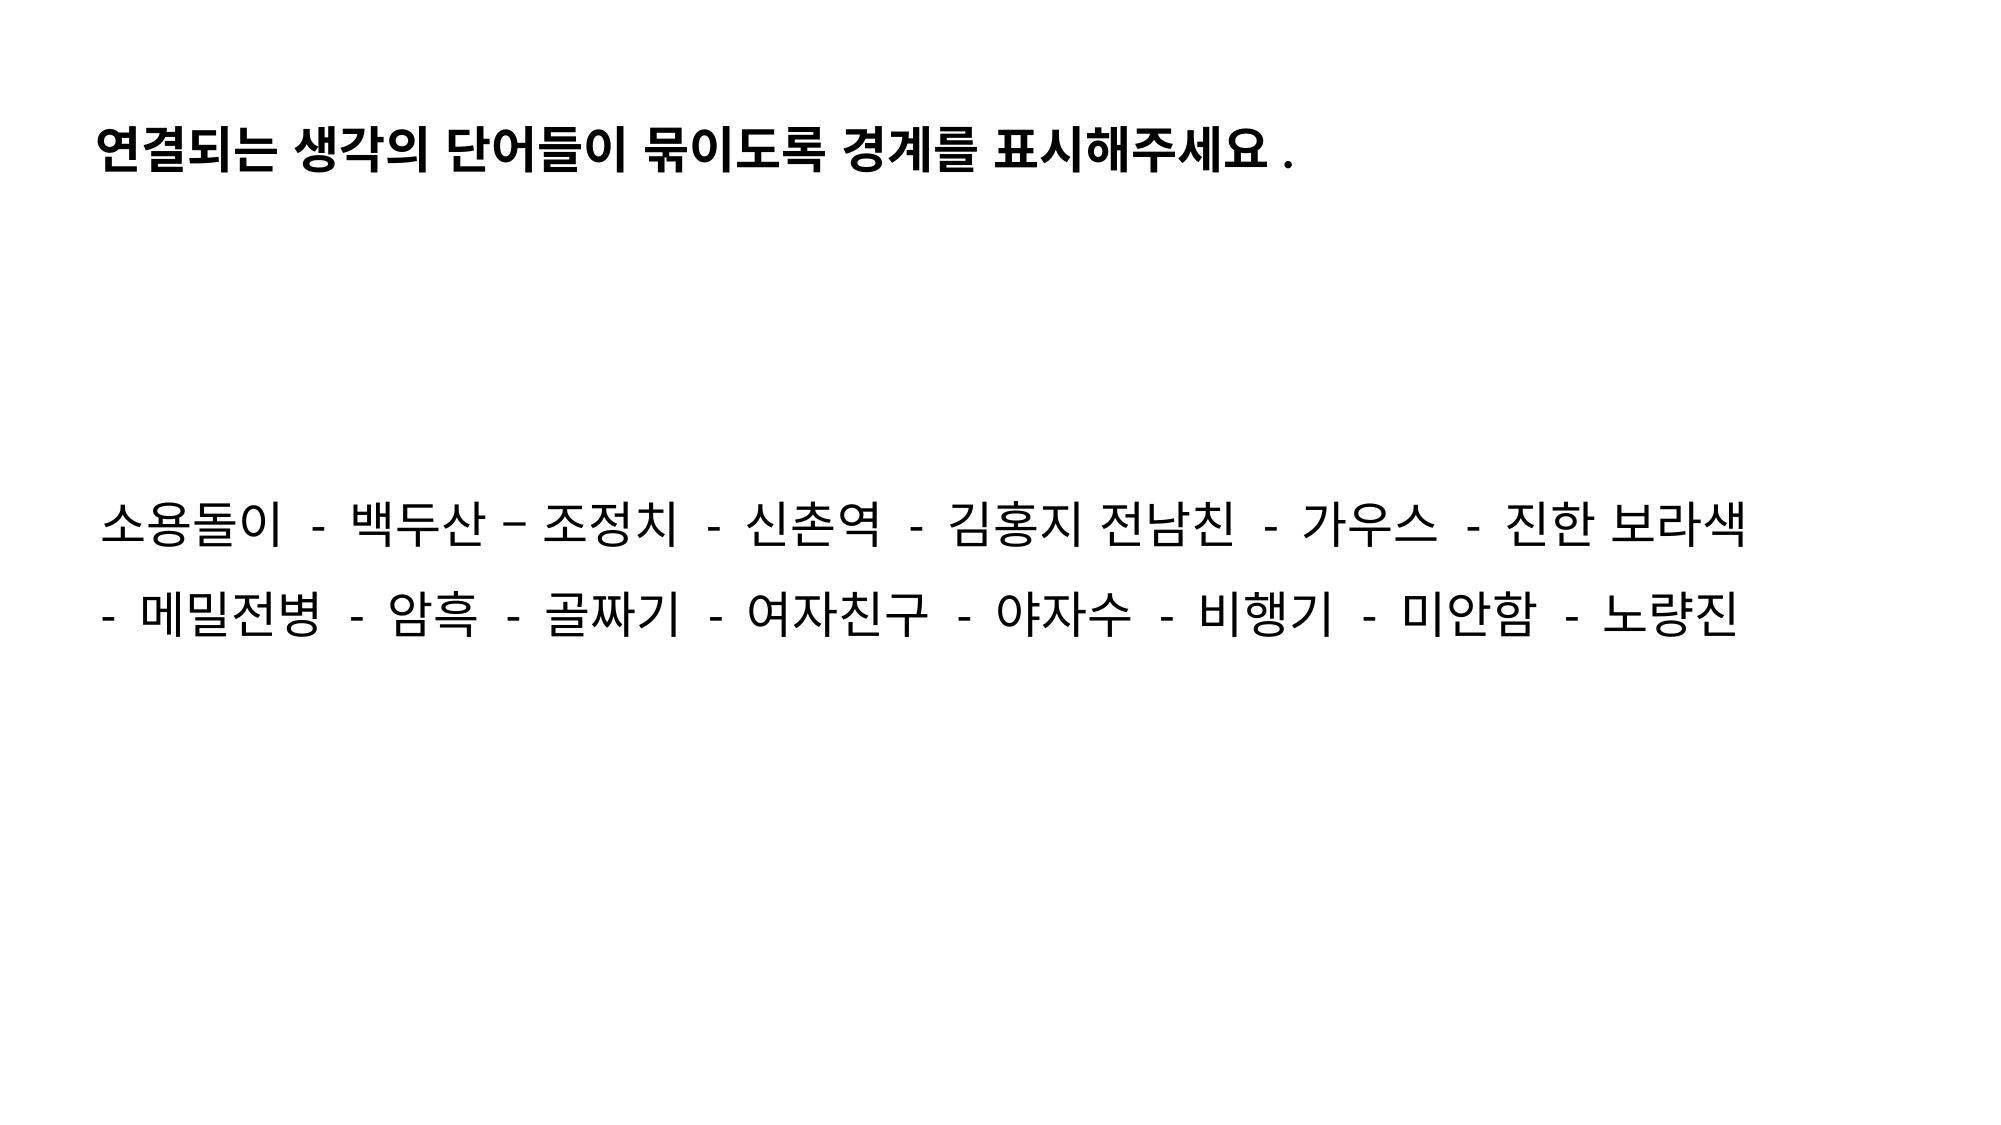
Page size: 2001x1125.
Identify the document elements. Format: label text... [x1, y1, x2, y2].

text_box 연결되는 생각의 단어들이 묶이도록 경계를 표시해주세요. [80, 81, 1795, 187]
text_box 소용돌이 - 백두산 – 조정치 - 신촌역 - 김홍지 전남친 - 가우스 - 진한 보라색 - 메밀전병 - 암흑 - 골짜기 - 여자친구 - 야자수 - 비행기 - 미안함 - 노량진 [86, 456, 1800, 652]
